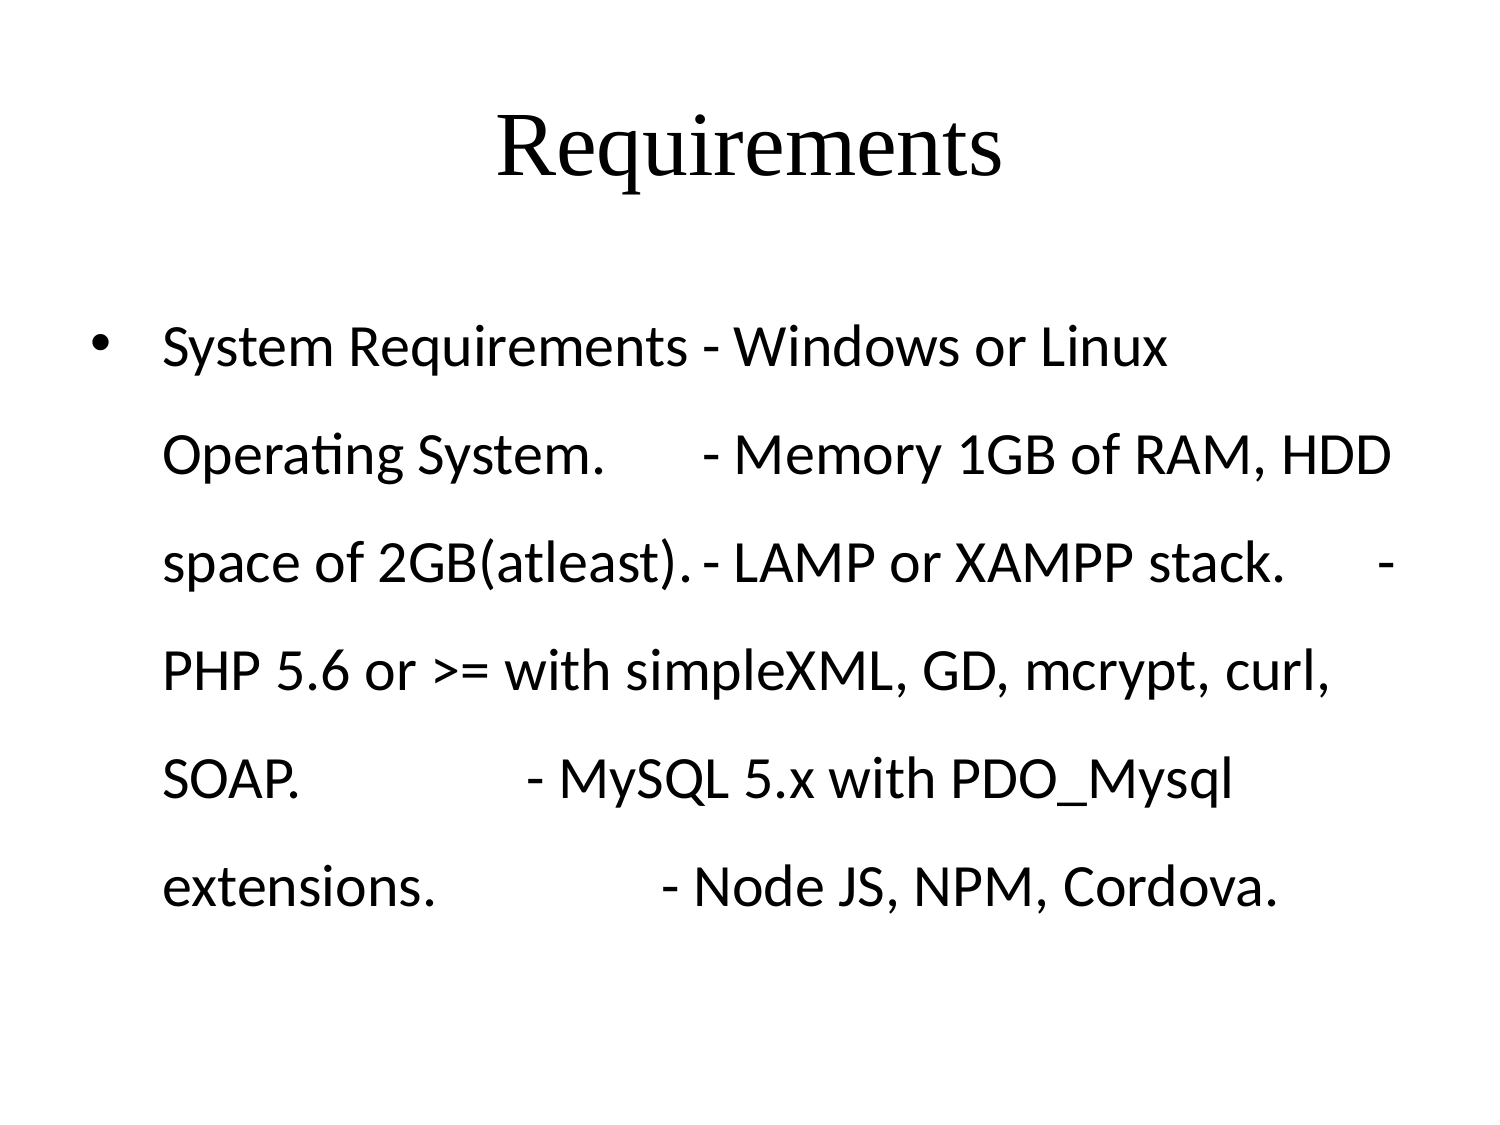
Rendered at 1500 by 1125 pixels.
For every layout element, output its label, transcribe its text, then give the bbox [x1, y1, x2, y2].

title Requirements [75, 45, 1425, 233]
list System Requirements - Windows or Linux Operating System. - Memory 1GB of RAM, HDD space of 2GB(atleast). - LAMP or XAMPP stack. - PHP 5.6 or >= with simpleXML, GD, mcrypt, curl, SOAP. - MySQL 5.x with PDO_Mysql extensions. - Node JS, NPM, Cordova. [75, 262, 1425, 1005]
